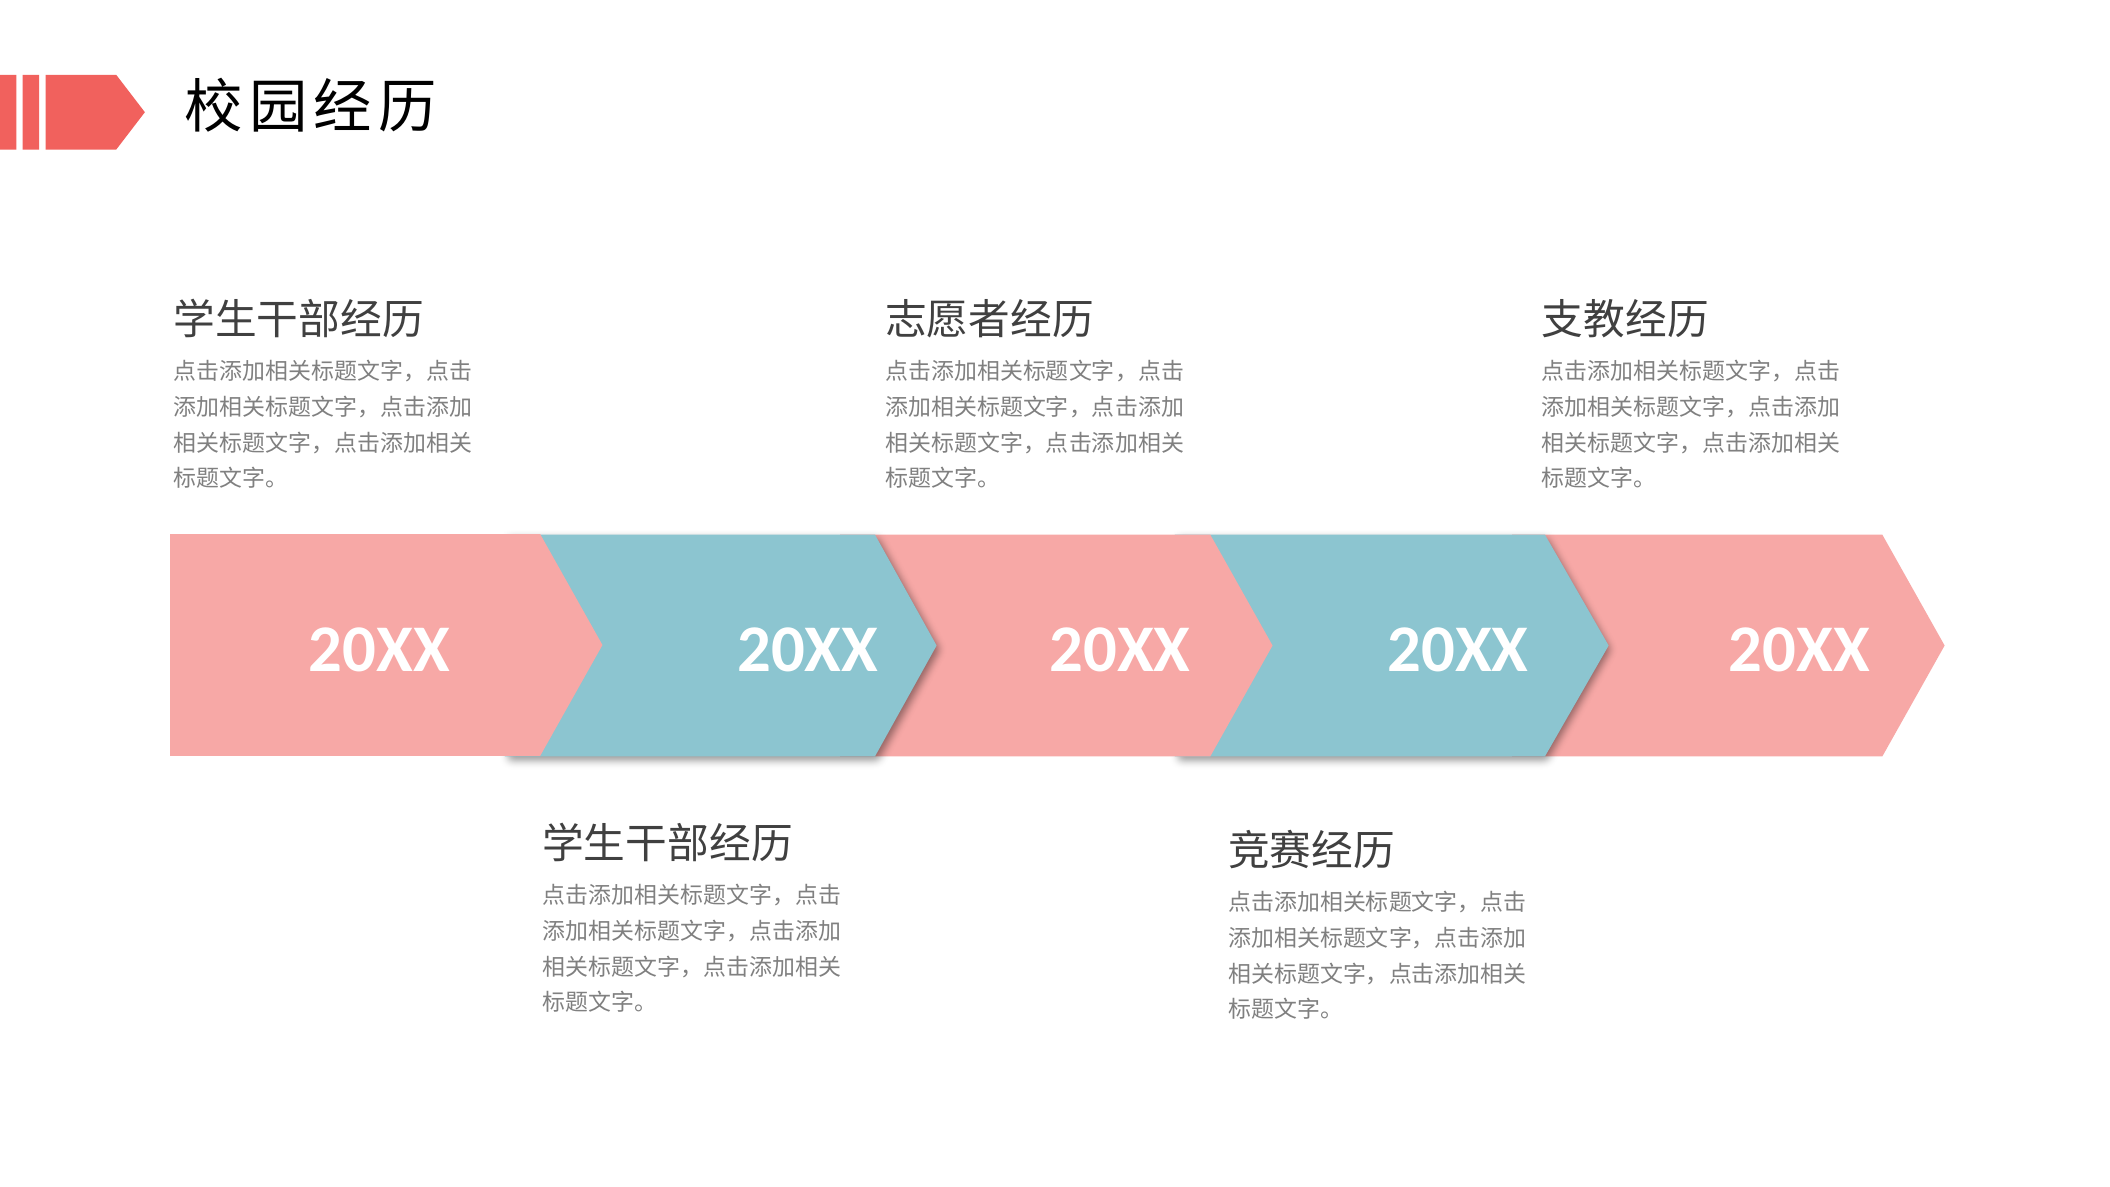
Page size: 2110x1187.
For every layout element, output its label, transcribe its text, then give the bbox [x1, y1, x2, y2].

text_box [881, 534, 1273, 757]
text_box 点击添加相关标题文字，点击添加相关标题文字，点击添加相关标题文字，点击添加相关标题文字。 [1213, 882, 1560, 1030]
text_box 20XX [1714, 597, 1914, 693]
text_box 20XX [722, 597, 923, 693]
text_box [923, 621, 937, 671]
text_box 学生干部经历 [158, 270, 590, 416]
text_box [44, 73, 147, 151]
text_box 20XX [1372, 597, 1573, 693]
text_box [0, 74, 17, 151]
text_box 支教经历 [1527, 270, 1958, 351]
text_box [1551, 534, 1945, 757]
text_box [1211, 534, 1609, 757]
text_box 20XX [1034, 597, 1235, 693]
text_box [504, 534, 911, 757]
text_box 志愿者经历 [870, 270, 1302, 351]
text_box 点击添加相关标题文字，点击添加相关标题文字，点击添加相关标题文字，点击添加相关标题文字。 [527, 875, 874, 1023]
text_box [22, 74, 40, 151]
text_box 竞赛经历 [1213, 801, 1644, 882]
text_box 点击添加相关标题文字，点击添加相关标题文字，点击添加相关标题文字，点击添加相关标题文字。 [1527, 351, 1874, 499]
text_box 20XX [294, 597, 494, 693]
text_box 学生干部经历 [527, 794, 959, 875]
text_box 点击添加相关标题文字，点击添加相关标题文字，点击添加相关标题文字，点击添加相关标题文字。 [158, 416, 505, 499]
text_box 校园经历 [170, 70, 724, 158]
text_box [170, 534, 603, 756]
text_box 点击添加相关标题文字，点击添加相关标题文字，点击添加相关标题文字，点击添加相关标题文字。 [870, 351, 1217, 499]
